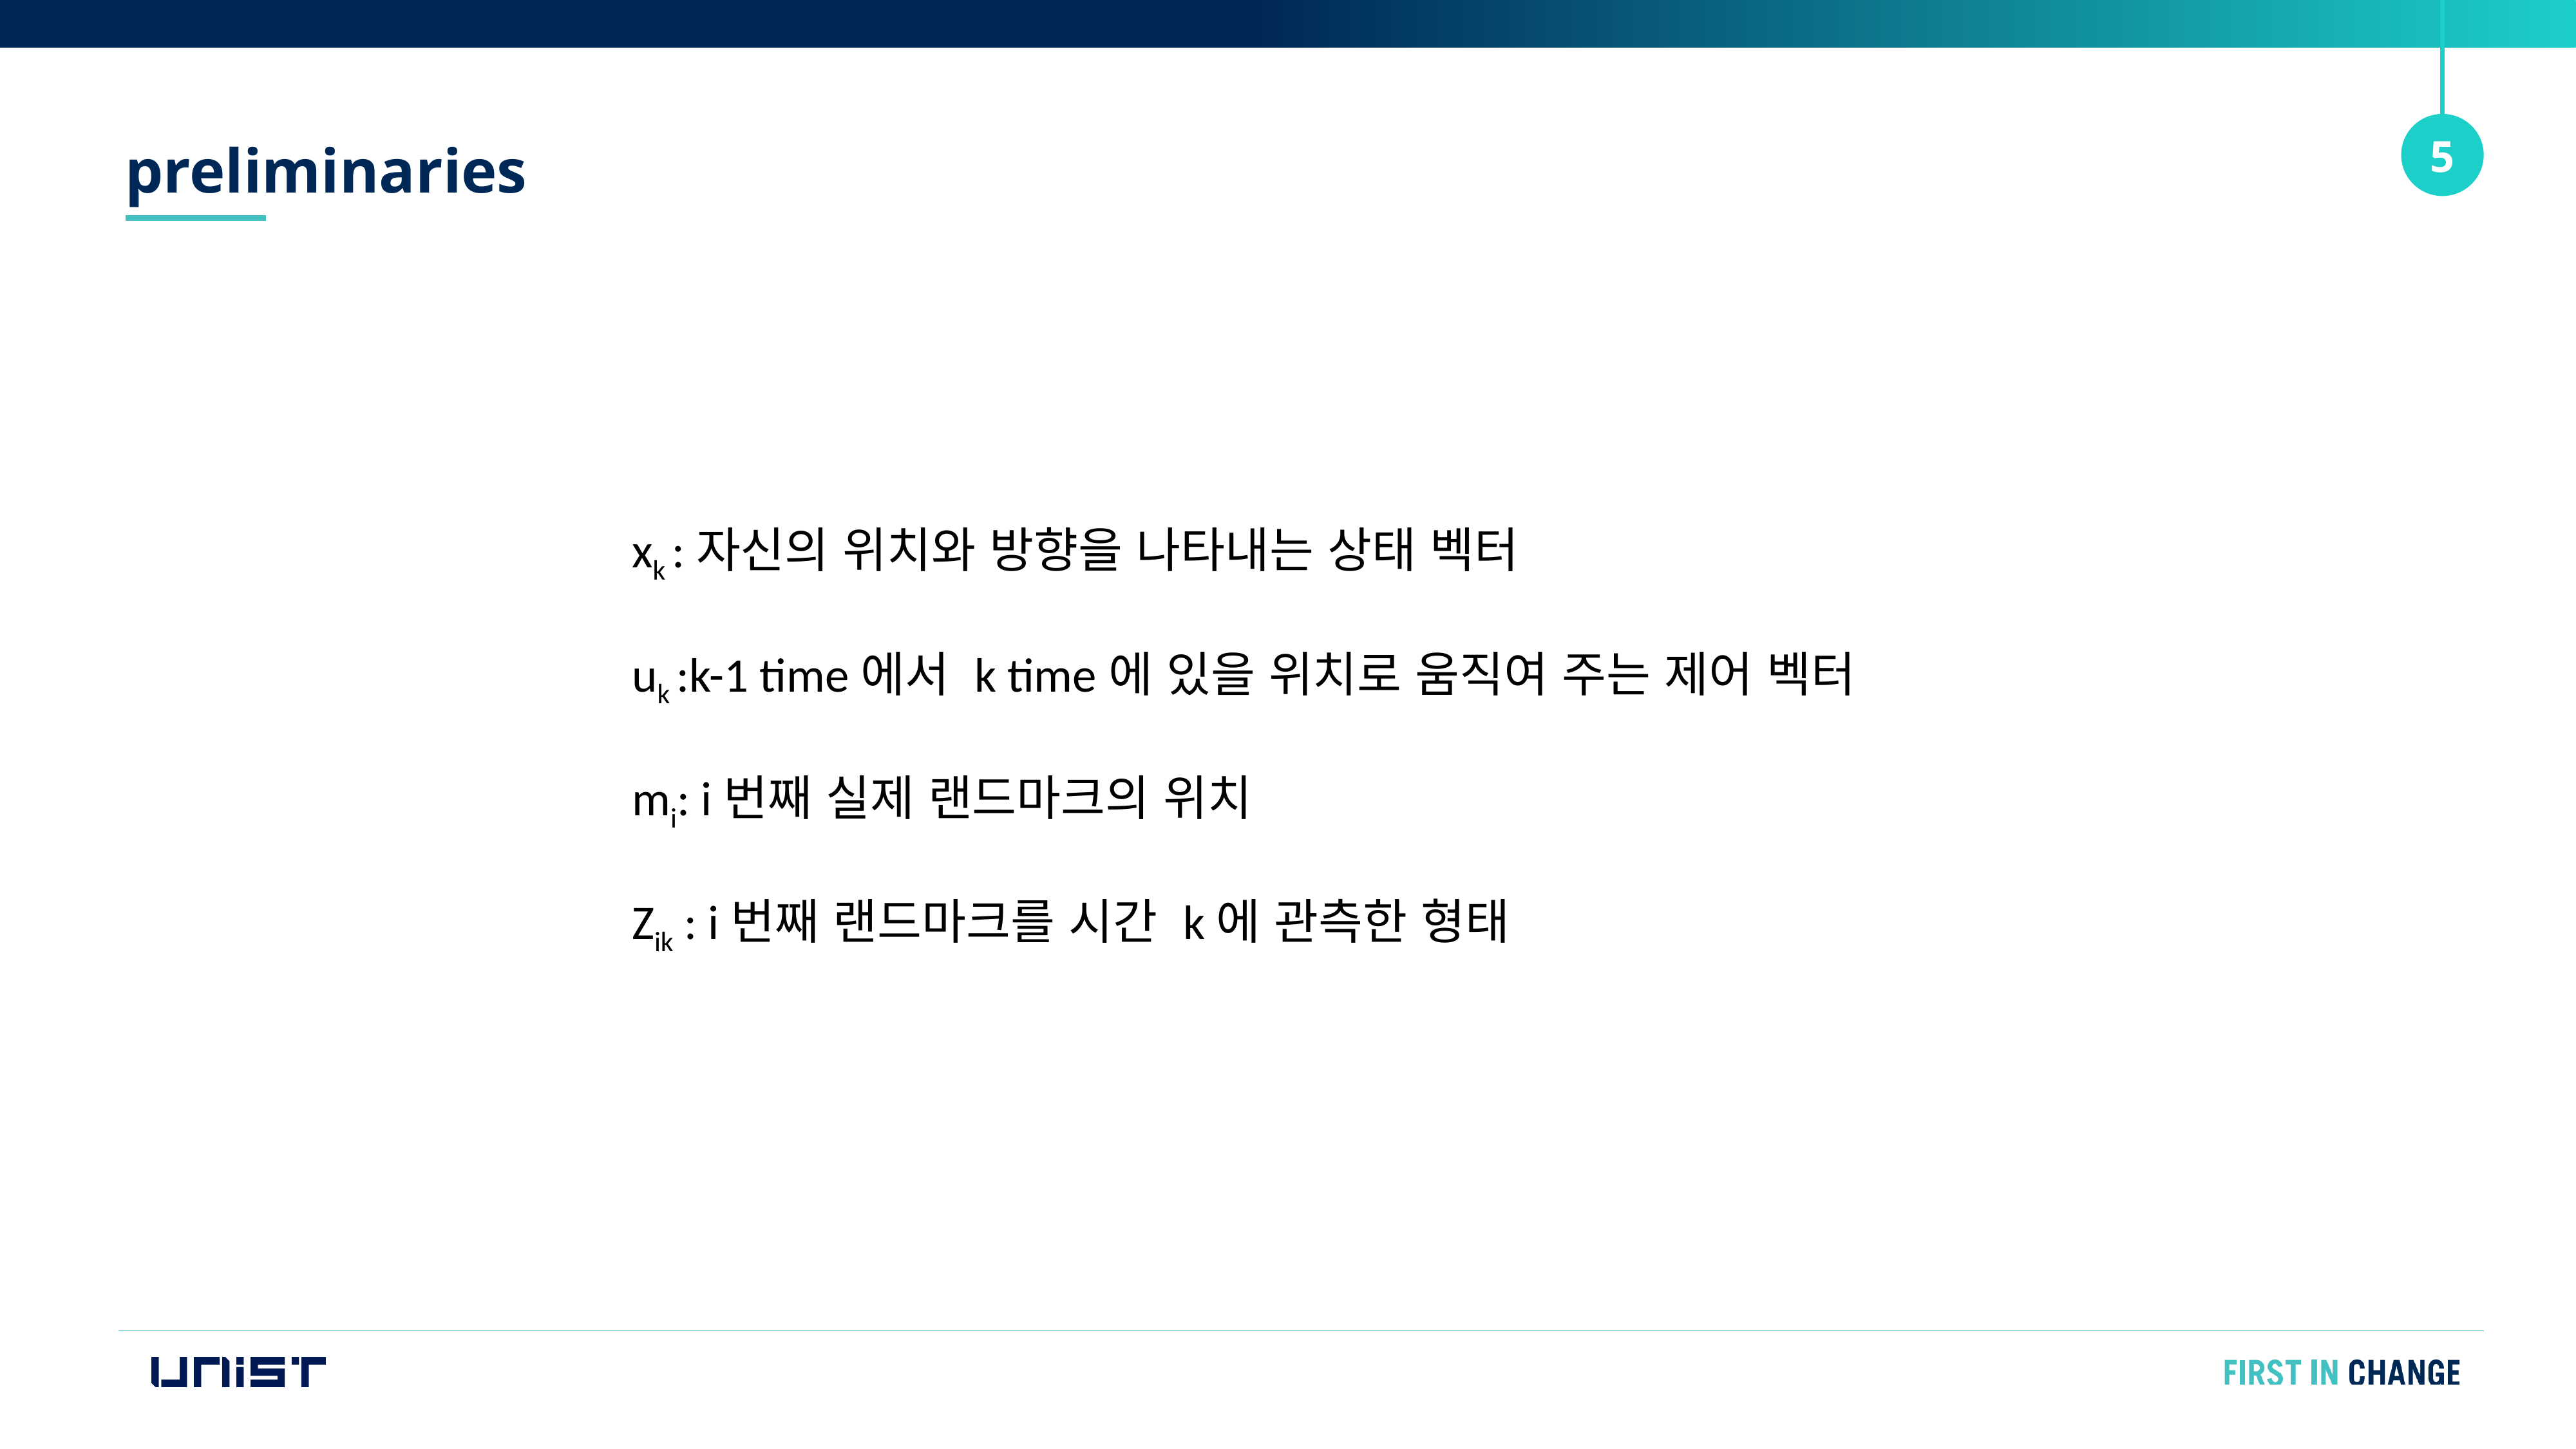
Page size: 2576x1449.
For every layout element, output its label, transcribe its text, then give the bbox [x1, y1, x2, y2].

picture [2224, 1359, 2460, 1385]
picture [151, 1357, 326, 1387]
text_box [0, 0, 2576, 196]
text_box xk :자신의 위치와 방향을 나타내는 상태 벡터 uk :k-1 time에서 k time에 있을 위치로 움직여 주는 제어 벡터 mi: i번째 실제 랜드마크의 위치 Zik : i번째 랜드마크를 시간 k에 관측한 형태 [622, 515, 1926, 962]
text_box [115, 128, 679, 218]
